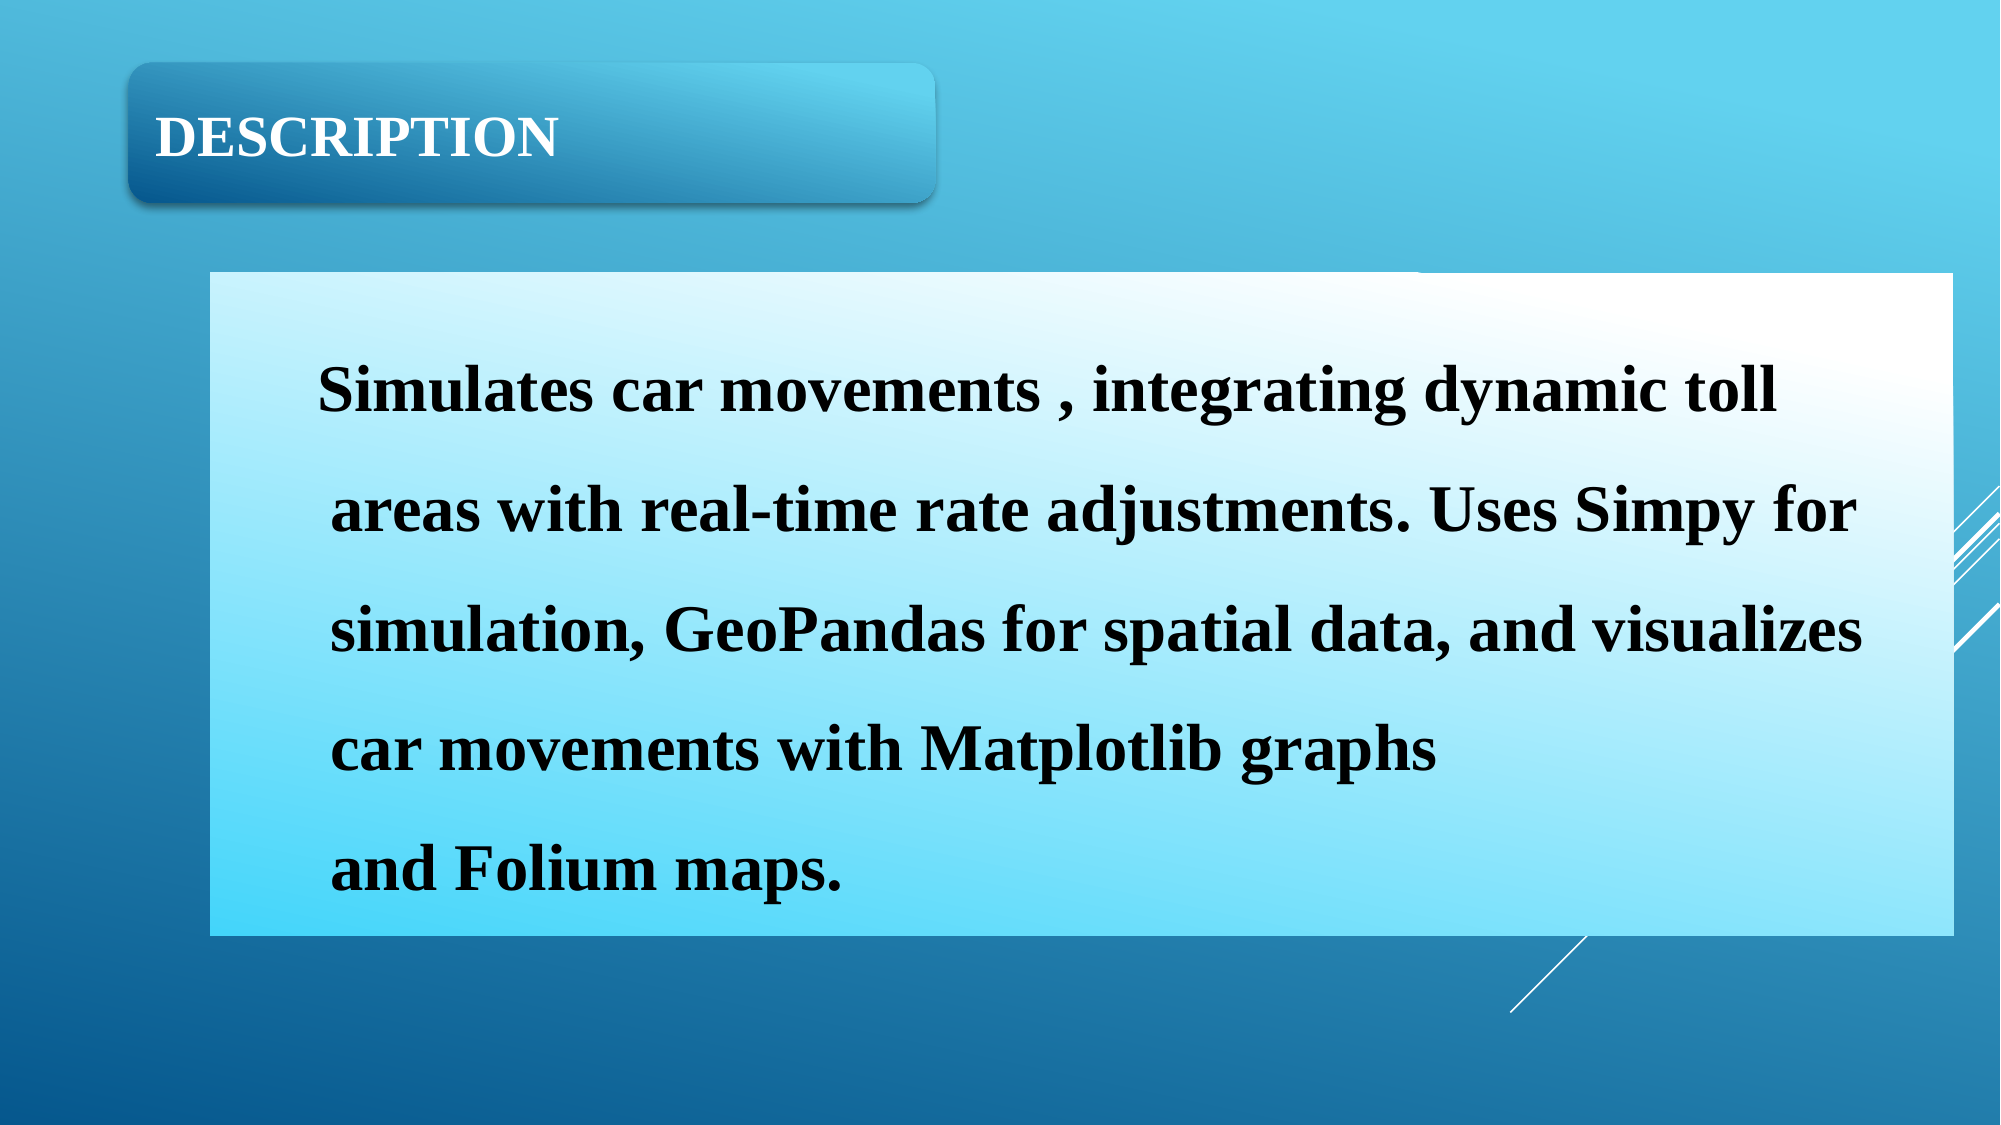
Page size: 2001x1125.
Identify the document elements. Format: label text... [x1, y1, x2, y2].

text_box DESCRIPTION [128, 62, 936, 203]
text_box Simulates car movements , integrating dynamic toll areas with real-time rate adjustments. Uses Simpy for simulation, GeoPandas for spatial data, and visualizes car movements with Matplotlib graphs and Folium maps. [210, 272, 1954, 936]
